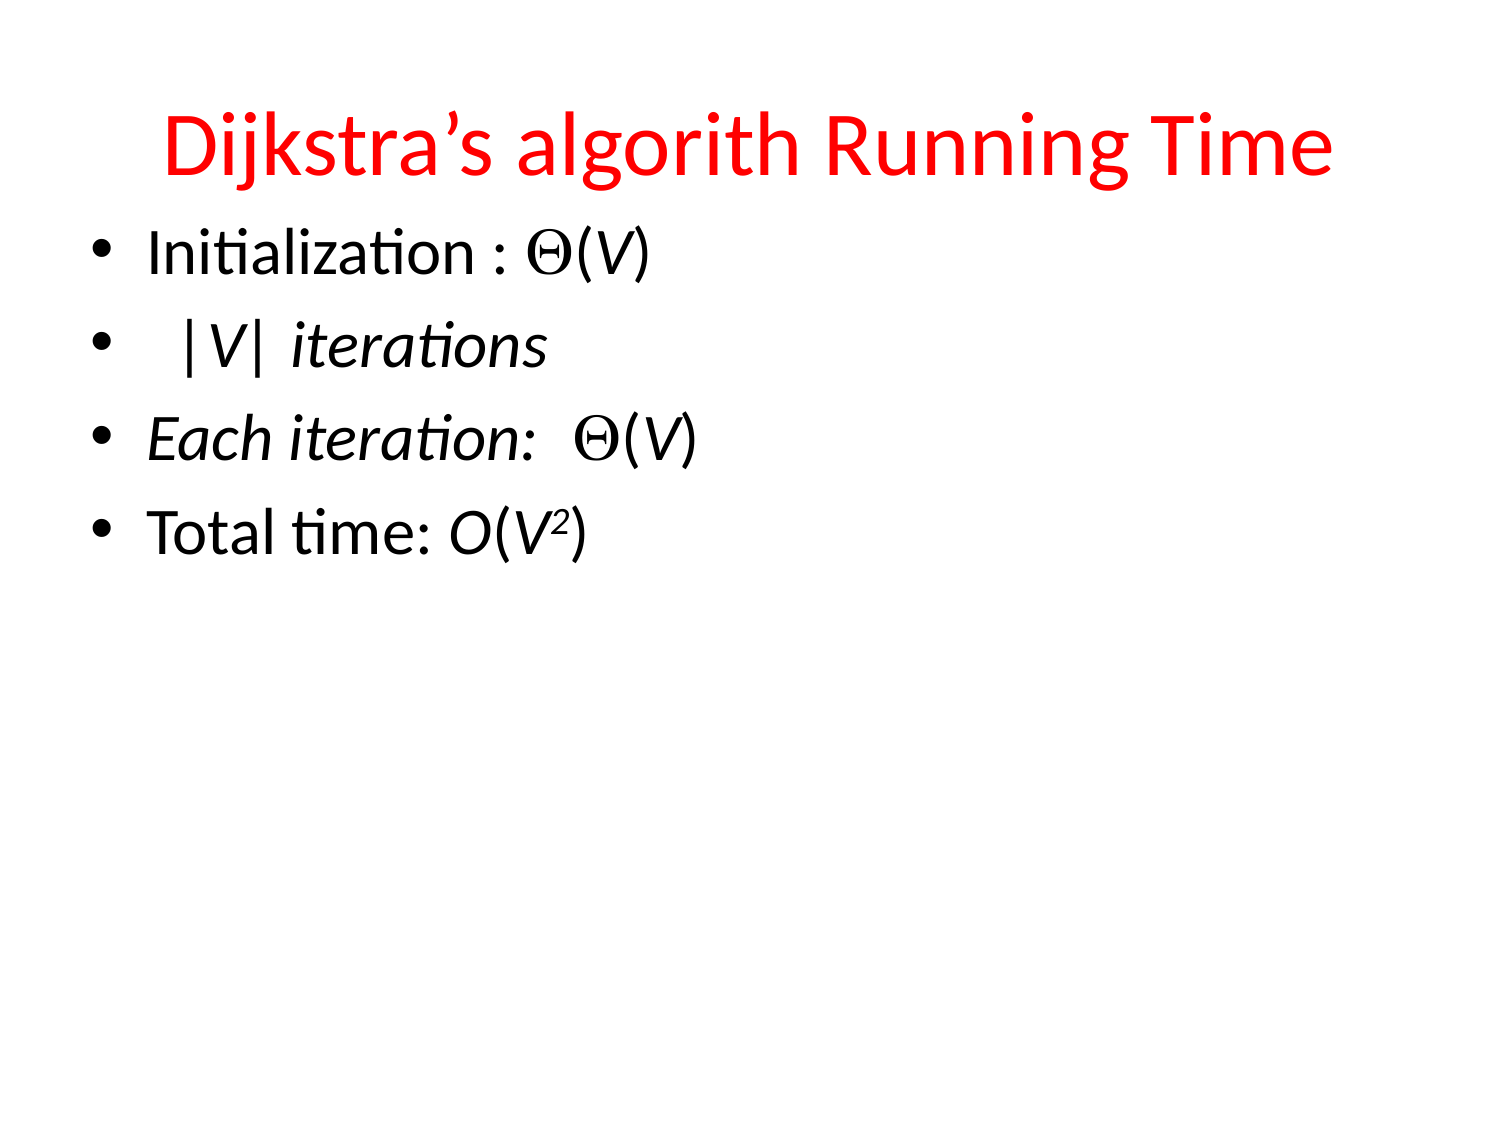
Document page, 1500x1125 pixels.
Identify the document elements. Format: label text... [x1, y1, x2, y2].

list Initialization : Q(V) |V| iterations Each iteration: Q(V) Total time: O(V2) [75, 200, 1425, 1006]
title Dijkstra’s algorith Running Time [75, 45, 1425, 200]
